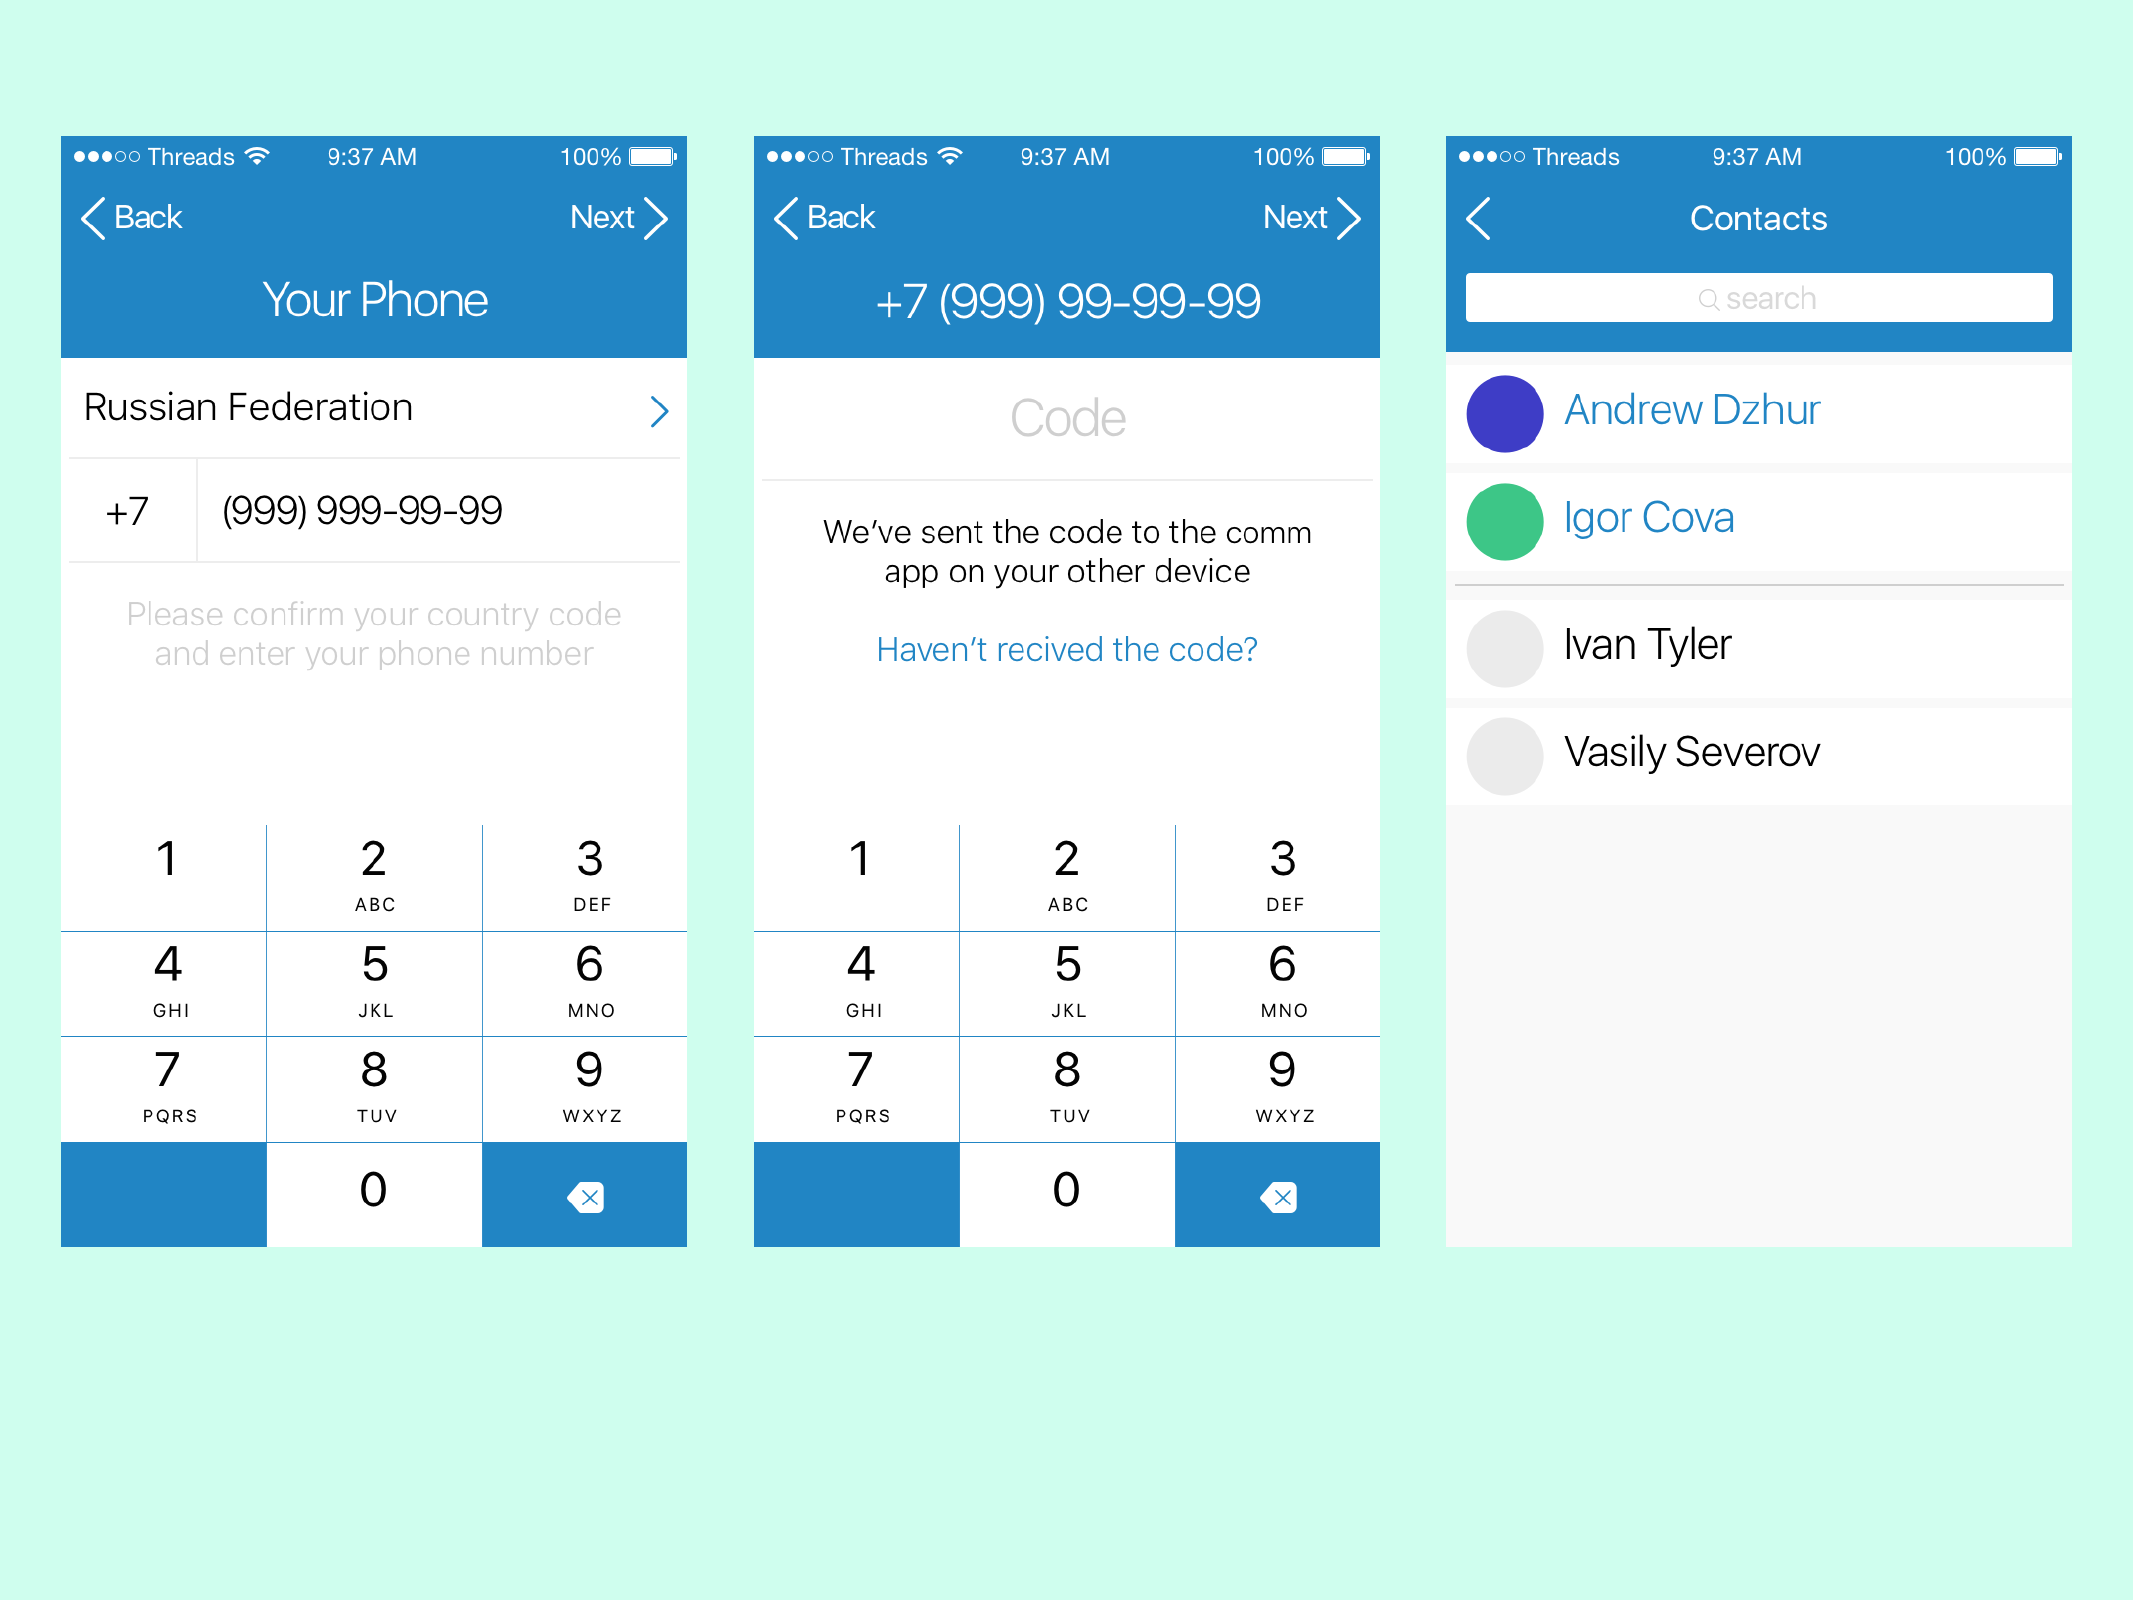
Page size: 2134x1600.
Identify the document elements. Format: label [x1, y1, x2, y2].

picture [1446, 136, 2072, 1247]
picture [61, 136, 687, 1247]
picture [753, 136, 1380, 1247]
